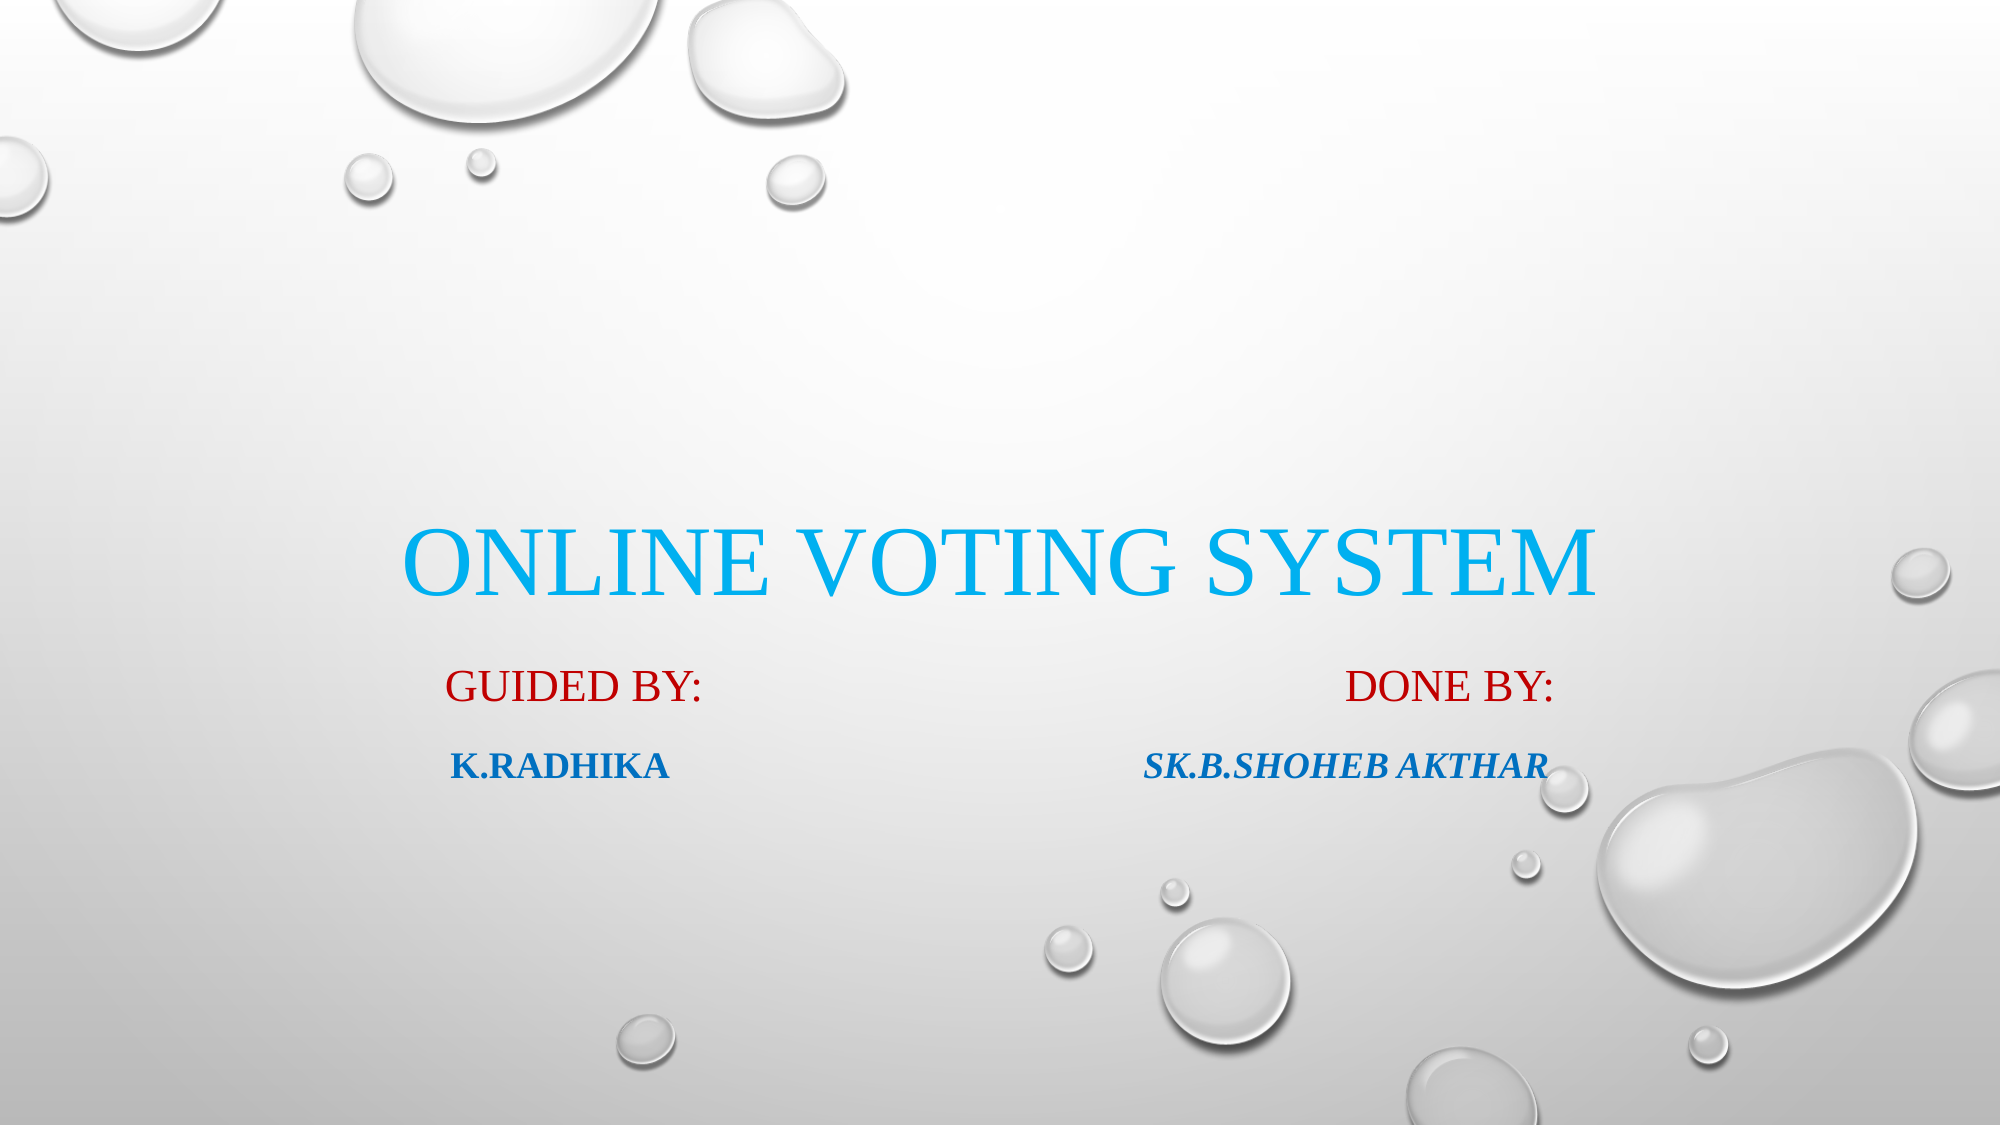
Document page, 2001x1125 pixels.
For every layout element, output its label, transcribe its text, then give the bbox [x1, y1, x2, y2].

title Online voting system [287, 213, 1713, 625]
subtitle Guided by: done by: K.Radhika sk.b.SHOHEB AKTHAR [287, 637, 1713, 863]
picture [0, 0, 2000, 1125]
